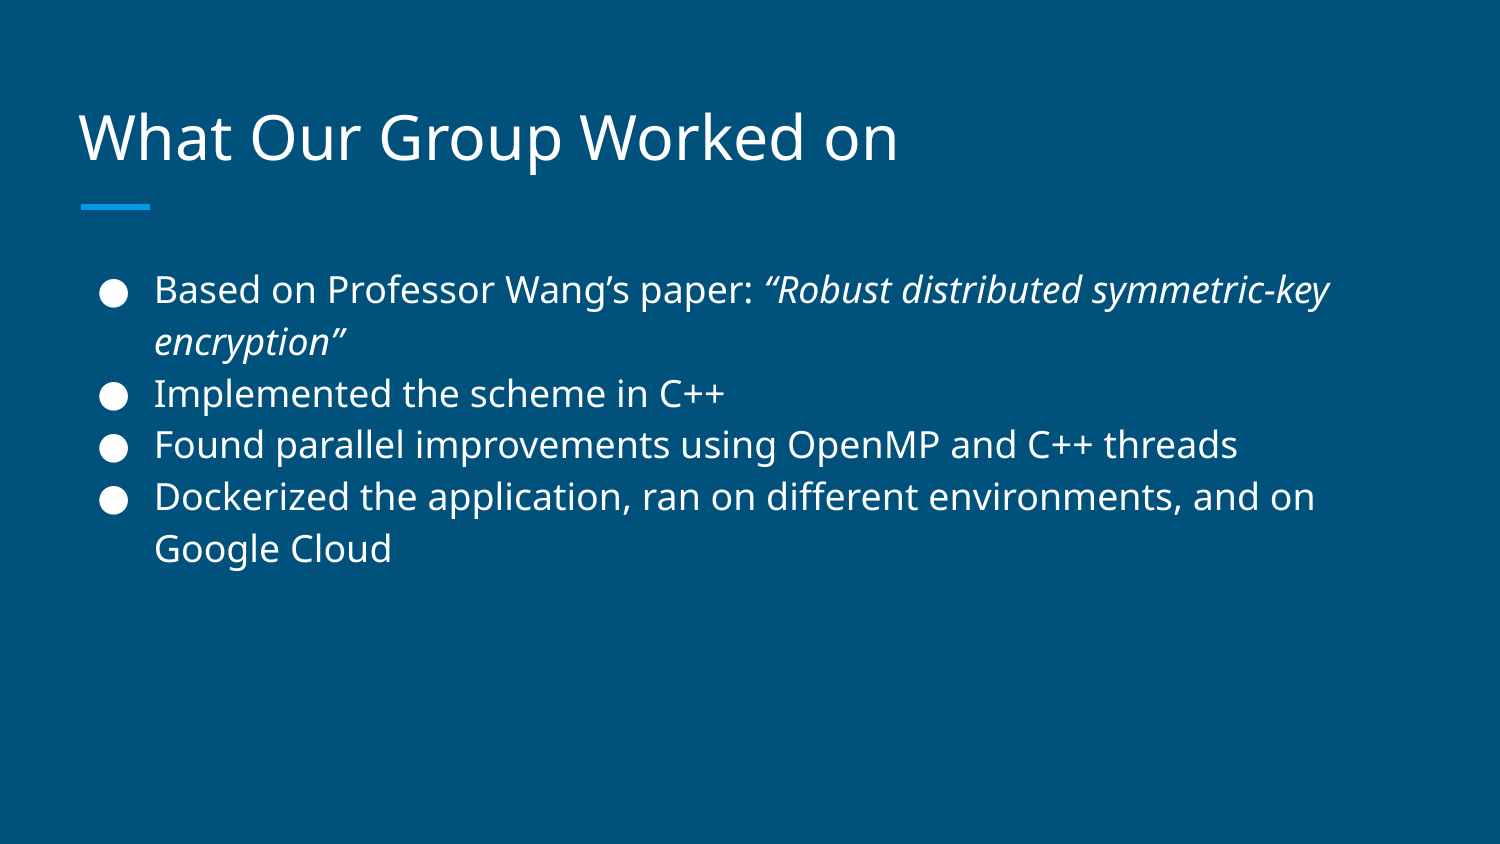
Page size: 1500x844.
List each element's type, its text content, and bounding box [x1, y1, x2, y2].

title What Our Group Worked on [63, 75, 1437, 188]
list Based on Professor Wang’s paper: “Robust distributed symmetric-key encryption” Implemented the scheme in C++ Found parallel improvements using OpenMP and C++ threads Dockerized the application, ran on different environments, and on Google Cloud [63, 244, 1437, 750]
